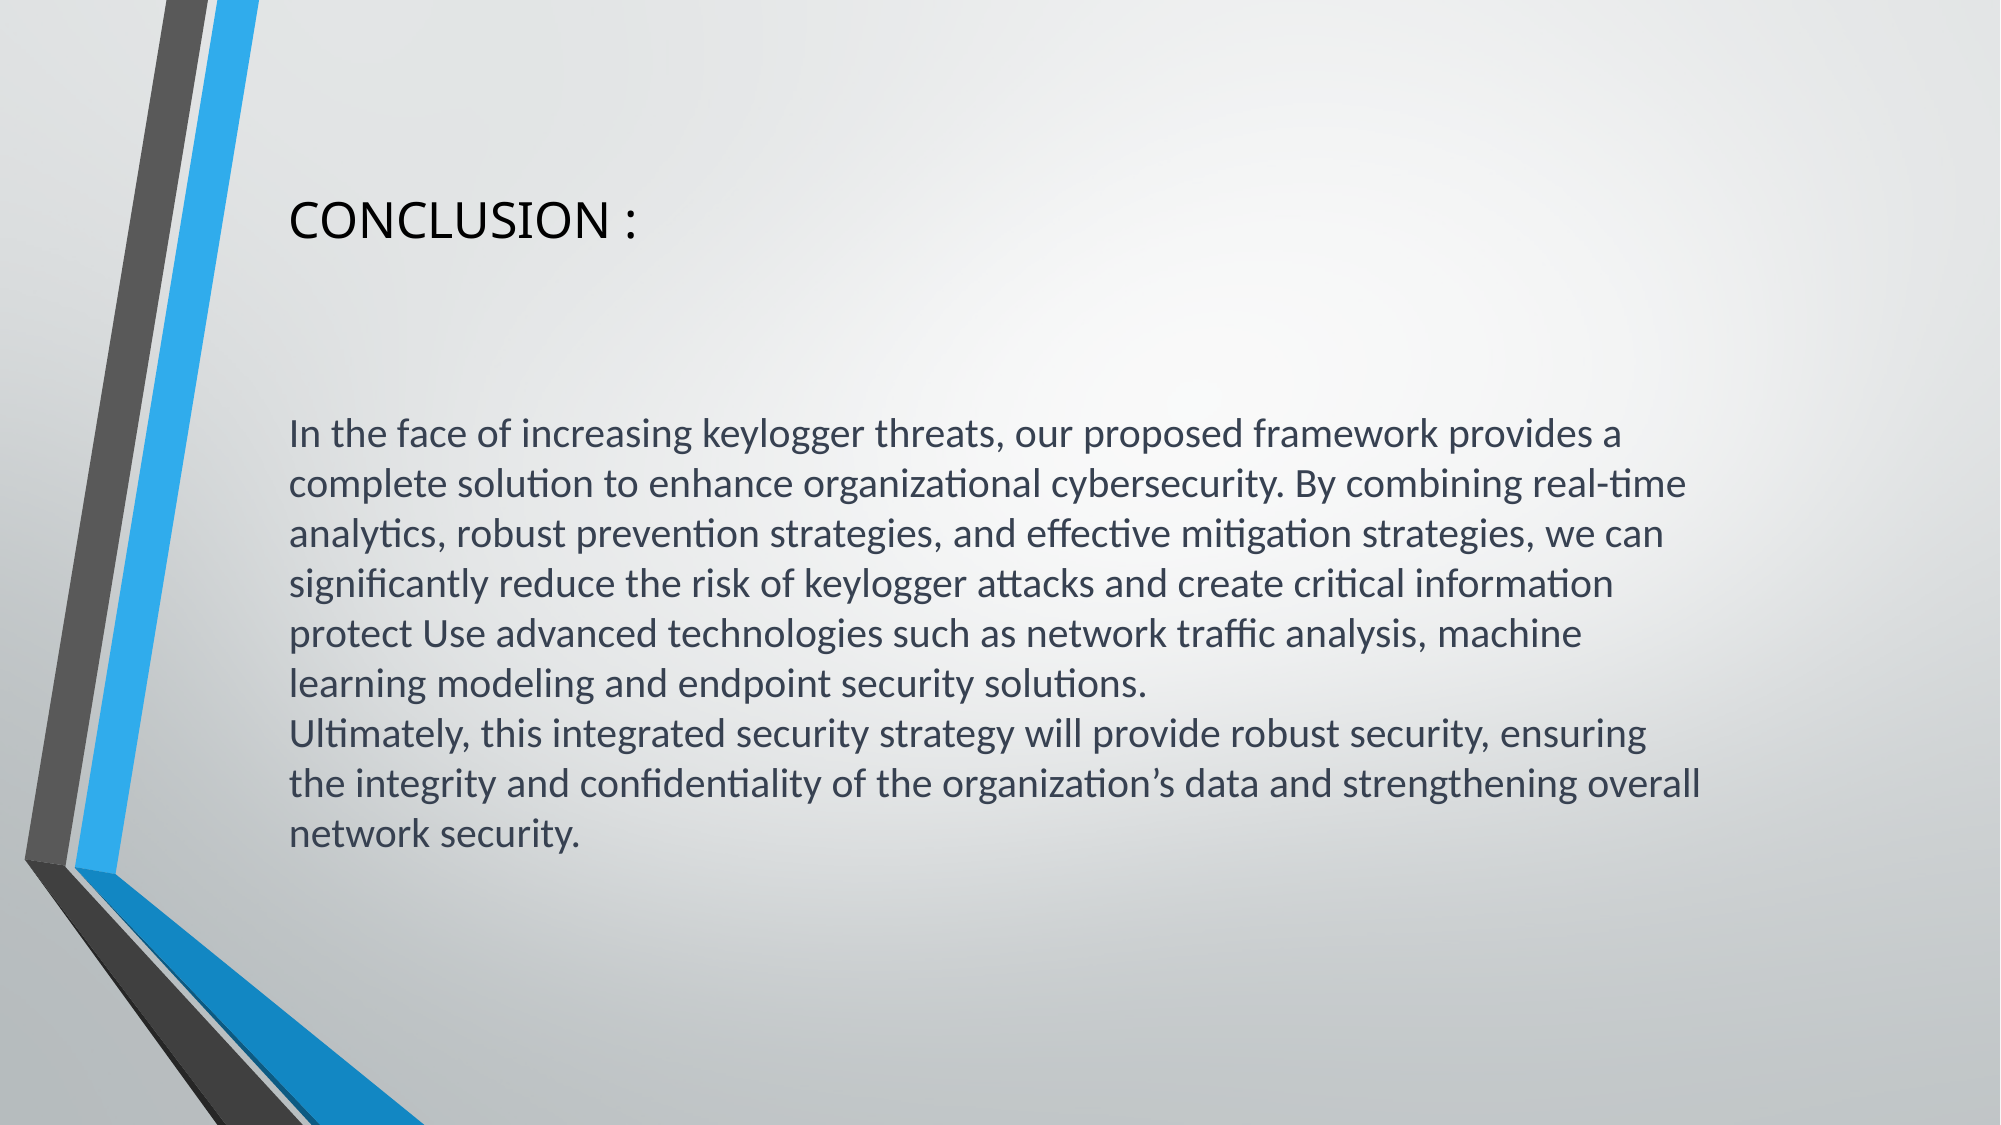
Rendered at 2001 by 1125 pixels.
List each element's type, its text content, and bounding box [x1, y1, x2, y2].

text_box In the face of increasing keylogger threats, our proposed framework provides a complete solution to enhance organizational cybersecurity. By combining real-time analytics, robust prevention strategies, and effective mitigation strategies, we can significantly reduce the risk of keylogger attacks and create critical information protect Use advanced technologies such as network traffic analysis, machine learning modeling and endpoint security solutions. Ultimately, this integrated security strategy will provide robust security, ensuring the integrity and confidentiality of the organization’s data and strengthening overall network security. [274, 398, 1726, 864]
text_box CONCLUSION : [274, 181, 971, 257]
